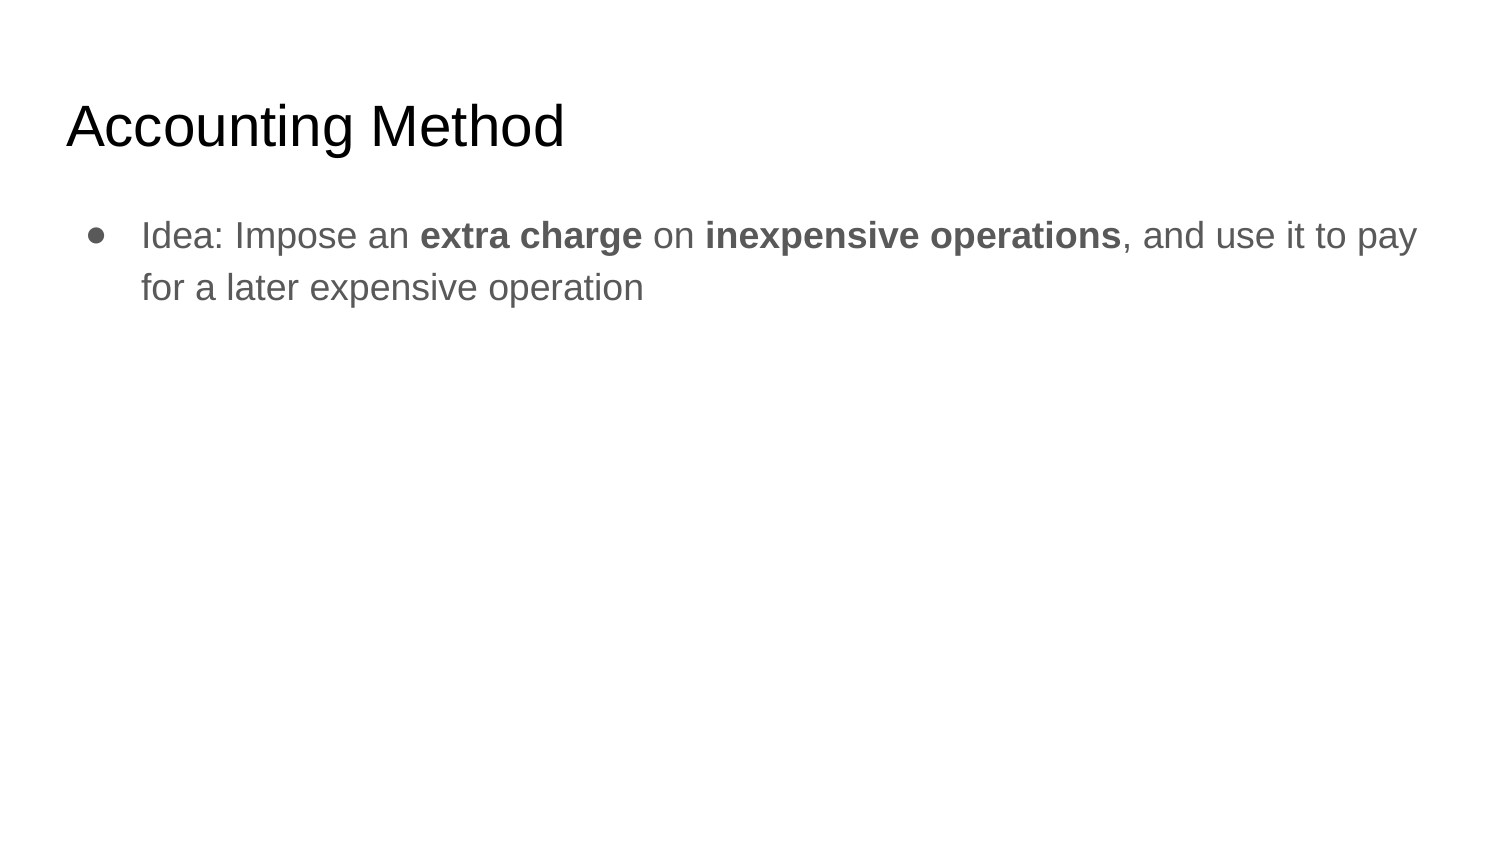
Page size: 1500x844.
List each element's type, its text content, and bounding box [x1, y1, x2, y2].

list Idea: Impose an extra charge on inexpensive operations, and use it to pay for a later expensive operation [51, 189, 1449, 750]
title Accounting Method [51, 72, 1449, 167]
